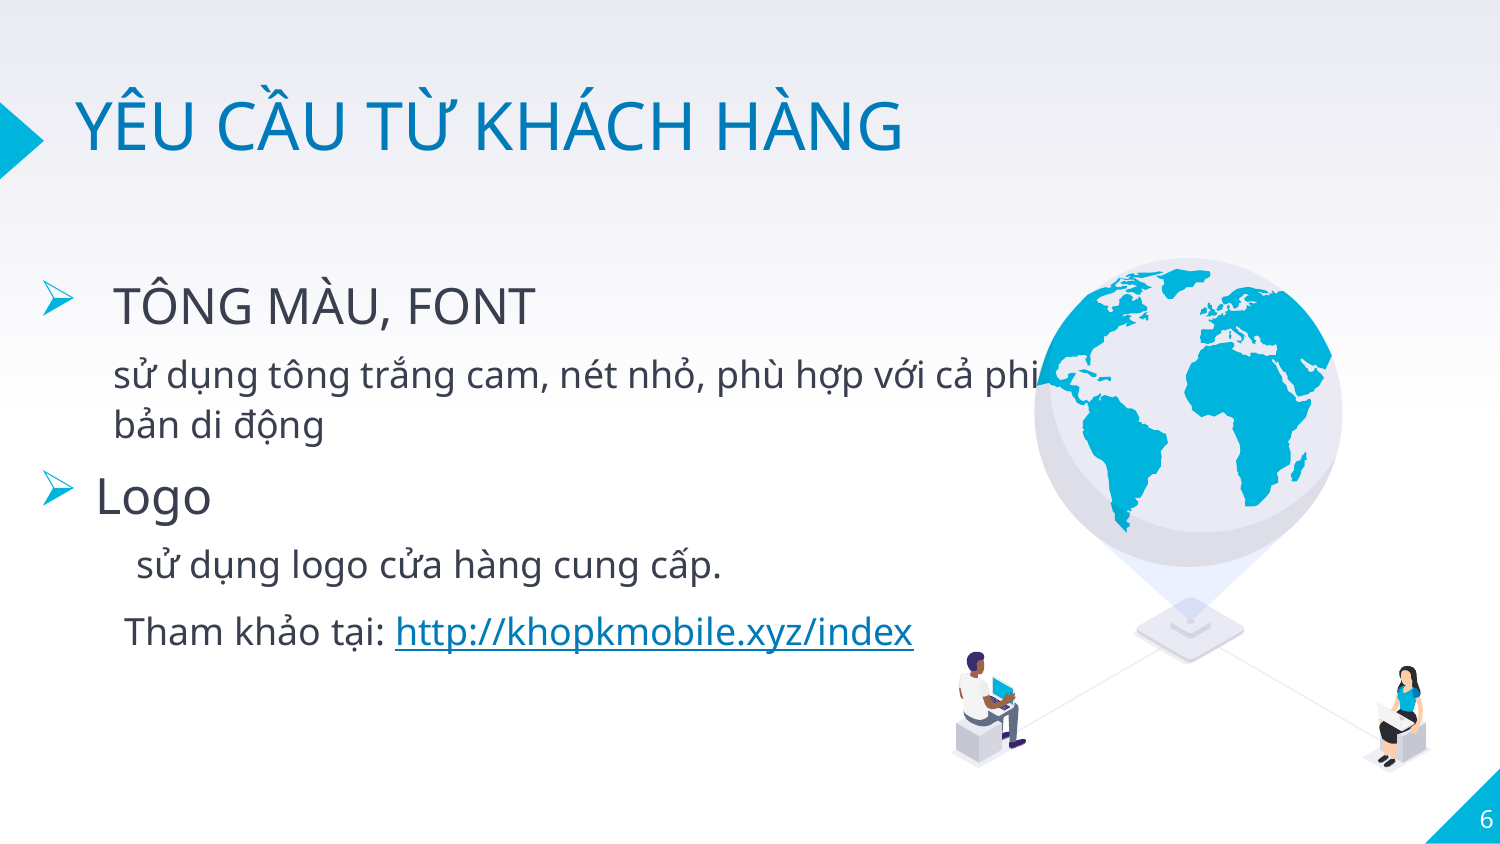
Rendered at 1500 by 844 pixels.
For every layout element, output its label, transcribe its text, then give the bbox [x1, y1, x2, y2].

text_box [950, 257, 1432, 774]
slide_number 6 [1418, 760, 1494, 838]
title YÊU CẦU TỪ KHÁCH HÀNG [75, 99, 1114, 268]
list TÔNG MÀU, FONT sử dụng tông trắng cam, nét nhỏ, phù hợp với cả phiên bản di động Logo sử dụng logo cửa hàng cung cấp. Tham khảo tại: http://khopkmobile.xyz/index [38, 268, 945, 702]
